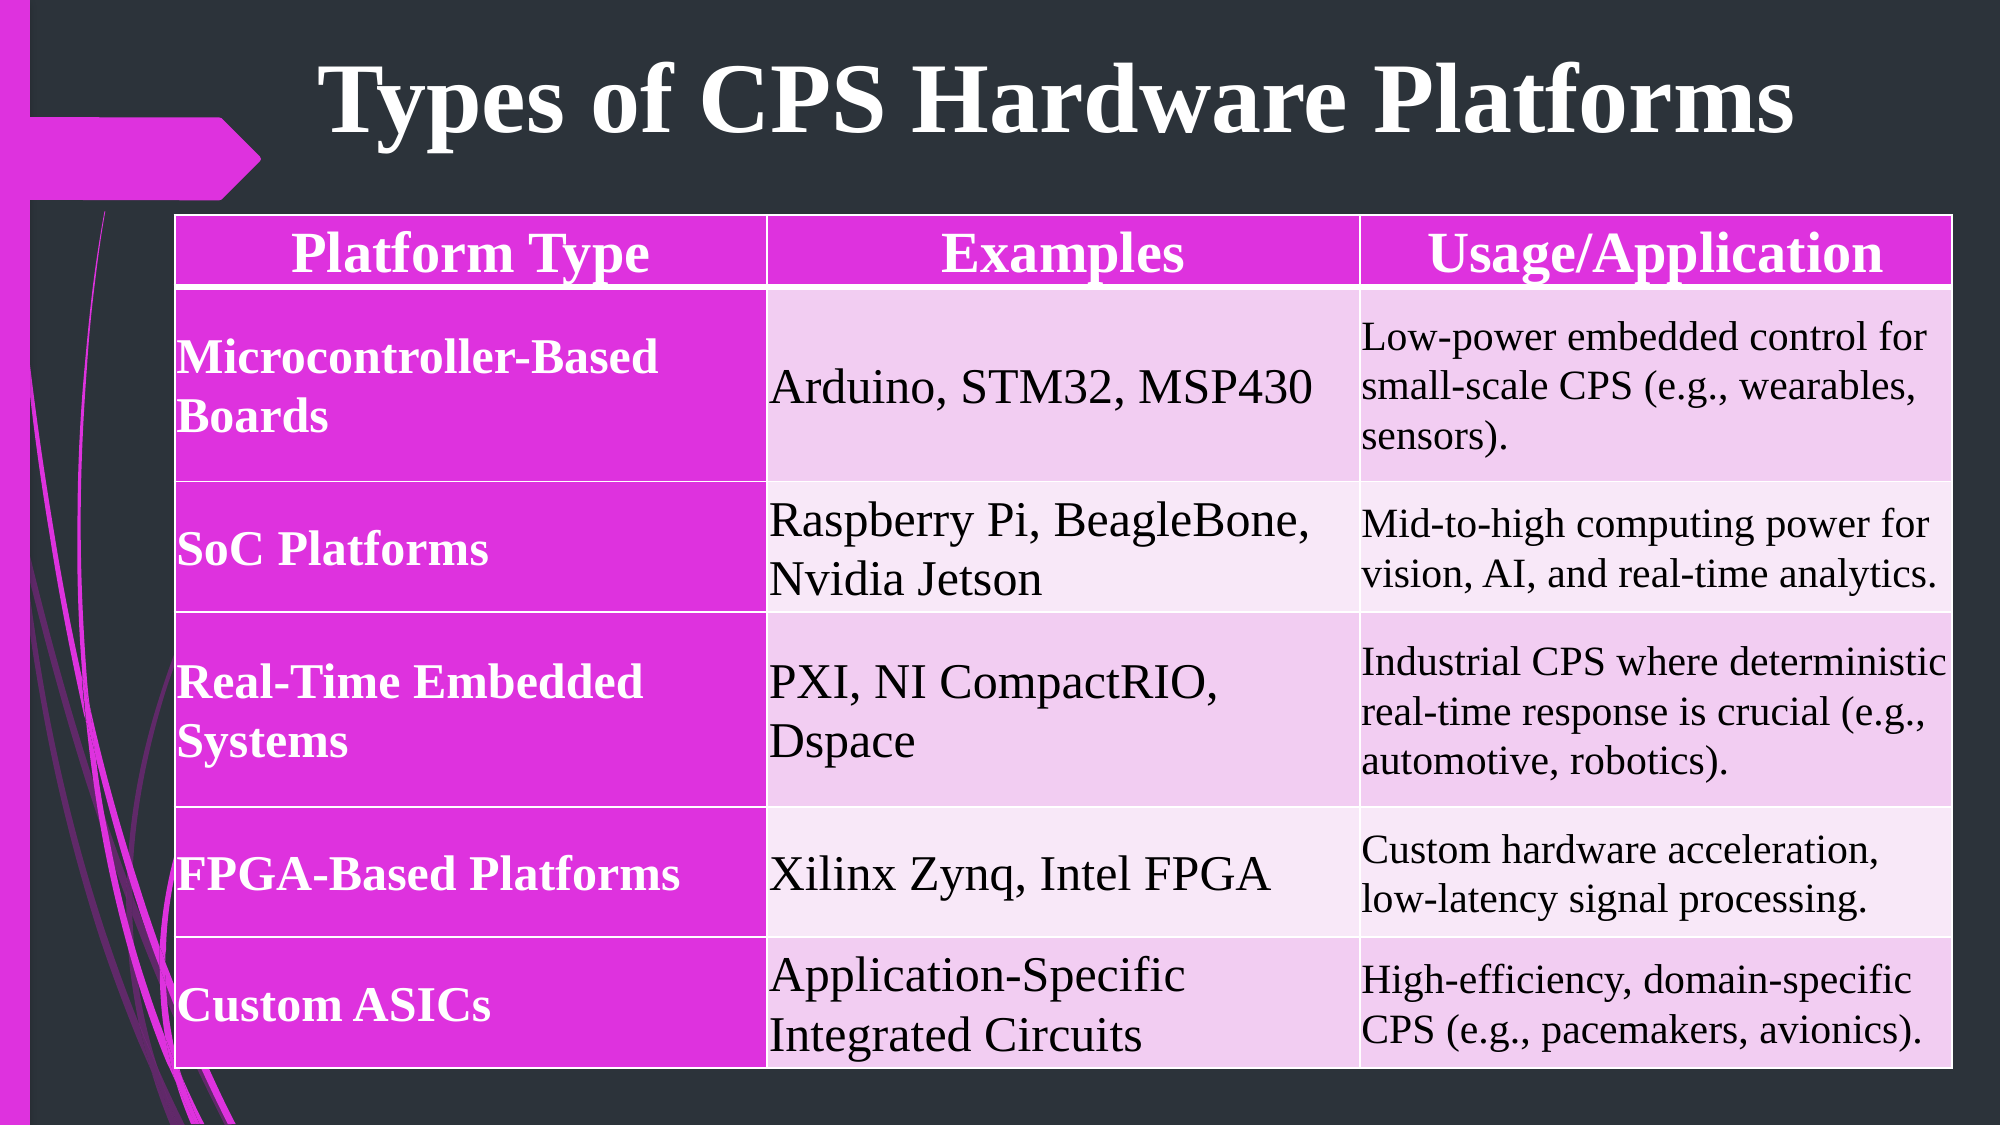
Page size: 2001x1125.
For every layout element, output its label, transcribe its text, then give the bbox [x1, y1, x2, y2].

table_cell Low-power embedded control for small-scale CPS (e.g., wearables, sensors). [1361, 290, 1951, 481]
title Types of CPS Hardware Platforms [226, 24, 1888, 182]
table_header Usage/Application [1361, 216, 1951, 284]
table_cell FPGA-Based Platforms [176, 808, 766, 936]
table_cell Custom ASICs [176, 938, 766, 1067]
table_cell Microcontroller-Based Boards [176, 290, 766, 481]
table_cell Arduino, STM32, MSP430 [768, 290, 1359, 481]
table_cell SoC Platforms [176, 482, 766, 611]
table_cell Custom hardware acceleration, low-latency signal processing. [1361, 808, 1951, 936]
table_cell Mid-to-high computing power for vision, AI, and real-time analytics. [1361, 482, 1951, 611]
table_cell High-efficiency, domain-specific CPS (e.g., pacemakers, avionics). [1361, 938, 1951, 1067]
table_cell Raspberry Pi, BeagleBone, Nvidia Jetson [768, 482, 1359, 611]
table_cell PXI, NI CompactRIO, Dspace [768, 613, 1359, 806]
table_header Platform Type [176, 216, 766, 284]
table_header Examples [768, 216, 1359, 284]
table_cell Real-Time Embedded Systems [176, 613, 766, 806]
table_cell Application-Specific Integrated Circuits [768, 938, 1359, 1067]
table_cell Xilinx Zynq, Intel FPGA [768, 808, 1359, 936]
table_cell Industrial CPS where deterministic real-time response is crucial (e.g., automotive, robotics). [1361, 613, 1951, 806]
